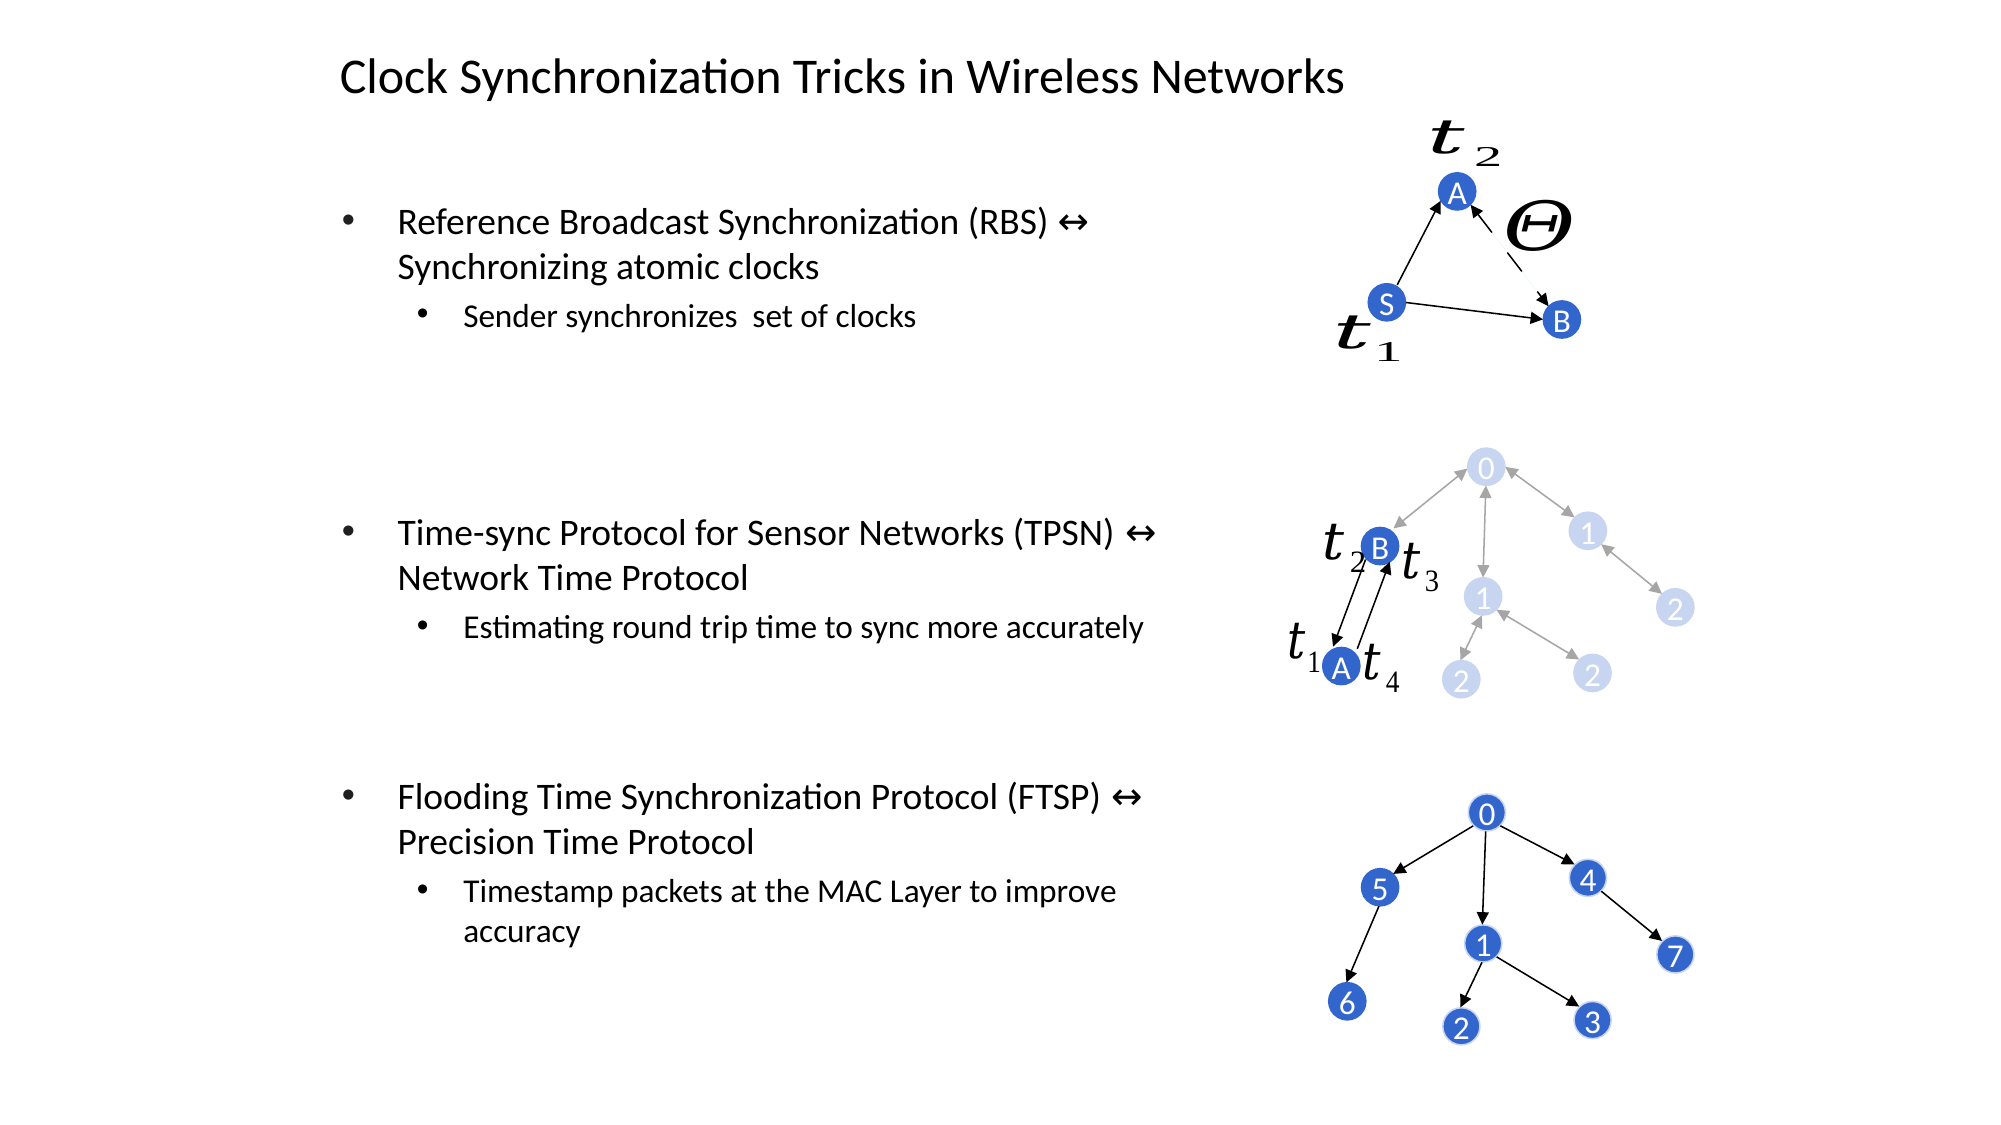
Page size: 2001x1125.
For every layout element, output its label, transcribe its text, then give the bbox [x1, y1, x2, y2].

text_box [1601, 544, 1662, 594]
text_box [1393, 468, 1468, 529]
text_box 6 [1328, 982, 1366, 1020]
text_box [1405, 302, 1543, 325]
text_box B [1543, 300, 1581, 339]
text_box 2 [1656, 588, 1694, 626]
text_box 2 [1442, 660, 1480, 698]
text_box Reference Broadcast Synchronization (RBS) ↔ Synchronizing atomic clocks Sender synchronizes set of clocks Time-sync Protocol for Sensor Networks (TPSN) ↔ Network Time Protocol Estimating round trip time to sync more accurately Flooding Time Synchronization Protocol (FTSP) ↔ Precision Time Protocol Timestamp packets at the MAC Layer to improve accuracy [326, 137, 1234, 1013]
text_box [1476, 831, 1490, 925]
text_box 5 [1361, 868, 1399, 906]
text_box [1496, 956, 1580, 1007]
text_box [1357, 561, 1392, 649]
text_box 0 [1467, 448, 1505, 486]
text_box 0 [1468, 793, 1506, 832]
text_box [1470, 204, 1549, 307]
text_box Clock Synchronization Tricks in Wireless Networks [324, 33, 1675, 114]
text_box [1393, 825, 1474, 874]
text_box 2 [1573, 654, 1612, 692]
text_box 7 [1656, 935, 1694, 974]
text_box 1 [1569, 512, 1607, 550]
text_box [1500, 825, 1575, 865]
text_box [1345, 906, 1380, 983]
text_box 2 [1442, 1007, 1480, 1045]
text_box [1344, 303, 1385, 364]
text_box [1331, 559, 1366, 647]
text_box [1477, 485, 1492, 578]
text_box B [1361, 527, 1399, 565]
text_box A [1438, 172, 1476, 211]
text_box [1460, 615, 1483, 661]
text_box 3 [1573, 1001, 1612, 1039]
text_box 1 [1464, 924, 1502, 963]
text_box [1496, 609, 1580, 660]
text_box [1397, 200, 1441, 285]
text_box A [1322, 647, 1360, 685]
text_box 4 [1569, 859, 1607, 897]
text_box [1601, 891, 1663, 941]
text_box [1460, 962, 1483, 1008]
text_box 1 [1464, 577, 1502, 616]
text_box [1505, 466, 1575, 518]
text_box S [1368, 283, 1406, 321]
